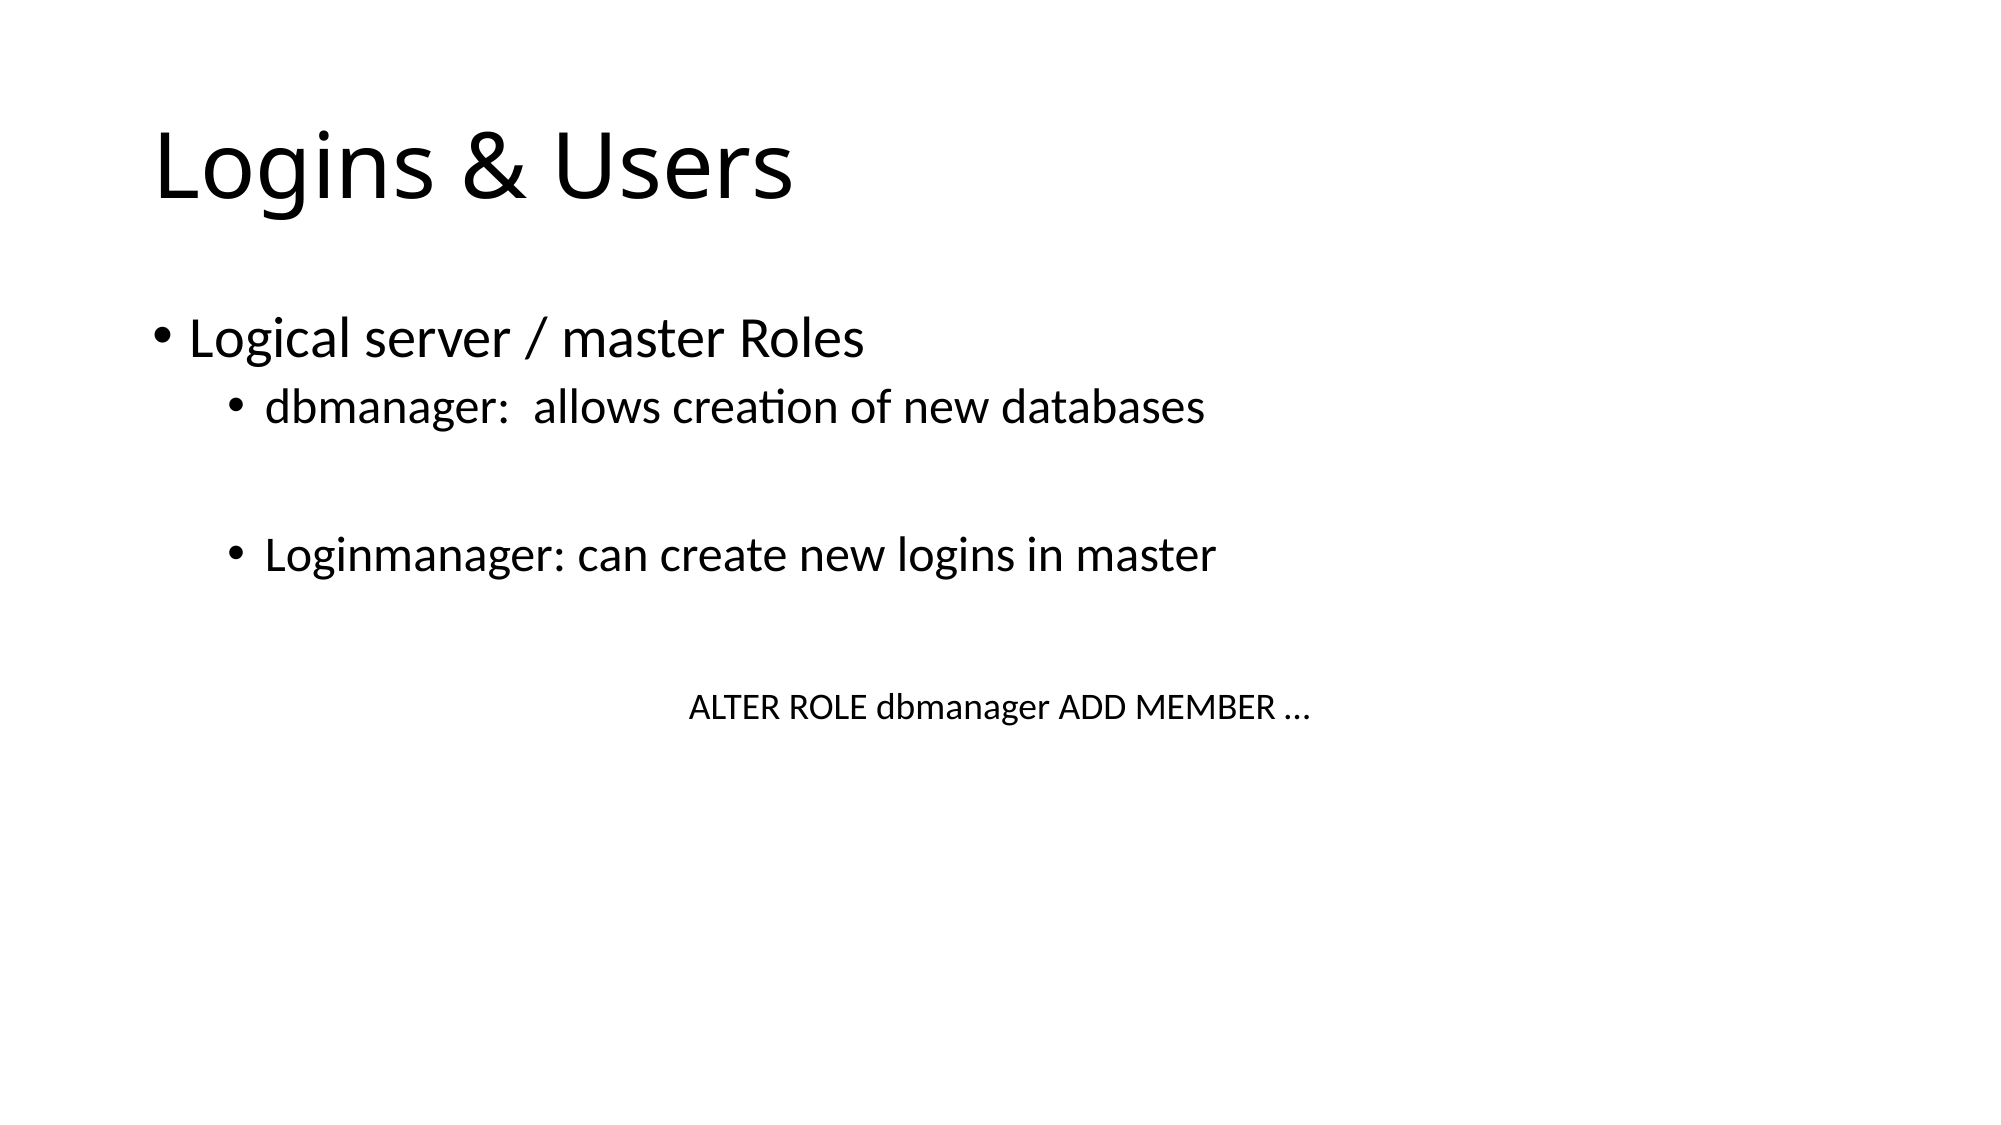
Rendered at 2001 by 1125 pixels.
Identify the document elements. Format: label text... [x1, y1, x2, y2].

list Logical server / master Roles dbmanager: allows creation of new databases Loginmanager: can create new logins in master [137, 299, 1863, 653]
text_box ALTER ROLE dbmanager ADD MEMBER … [674, 674, 1326, 735]
title Logins & Users [137, 59, 1863, 278]
